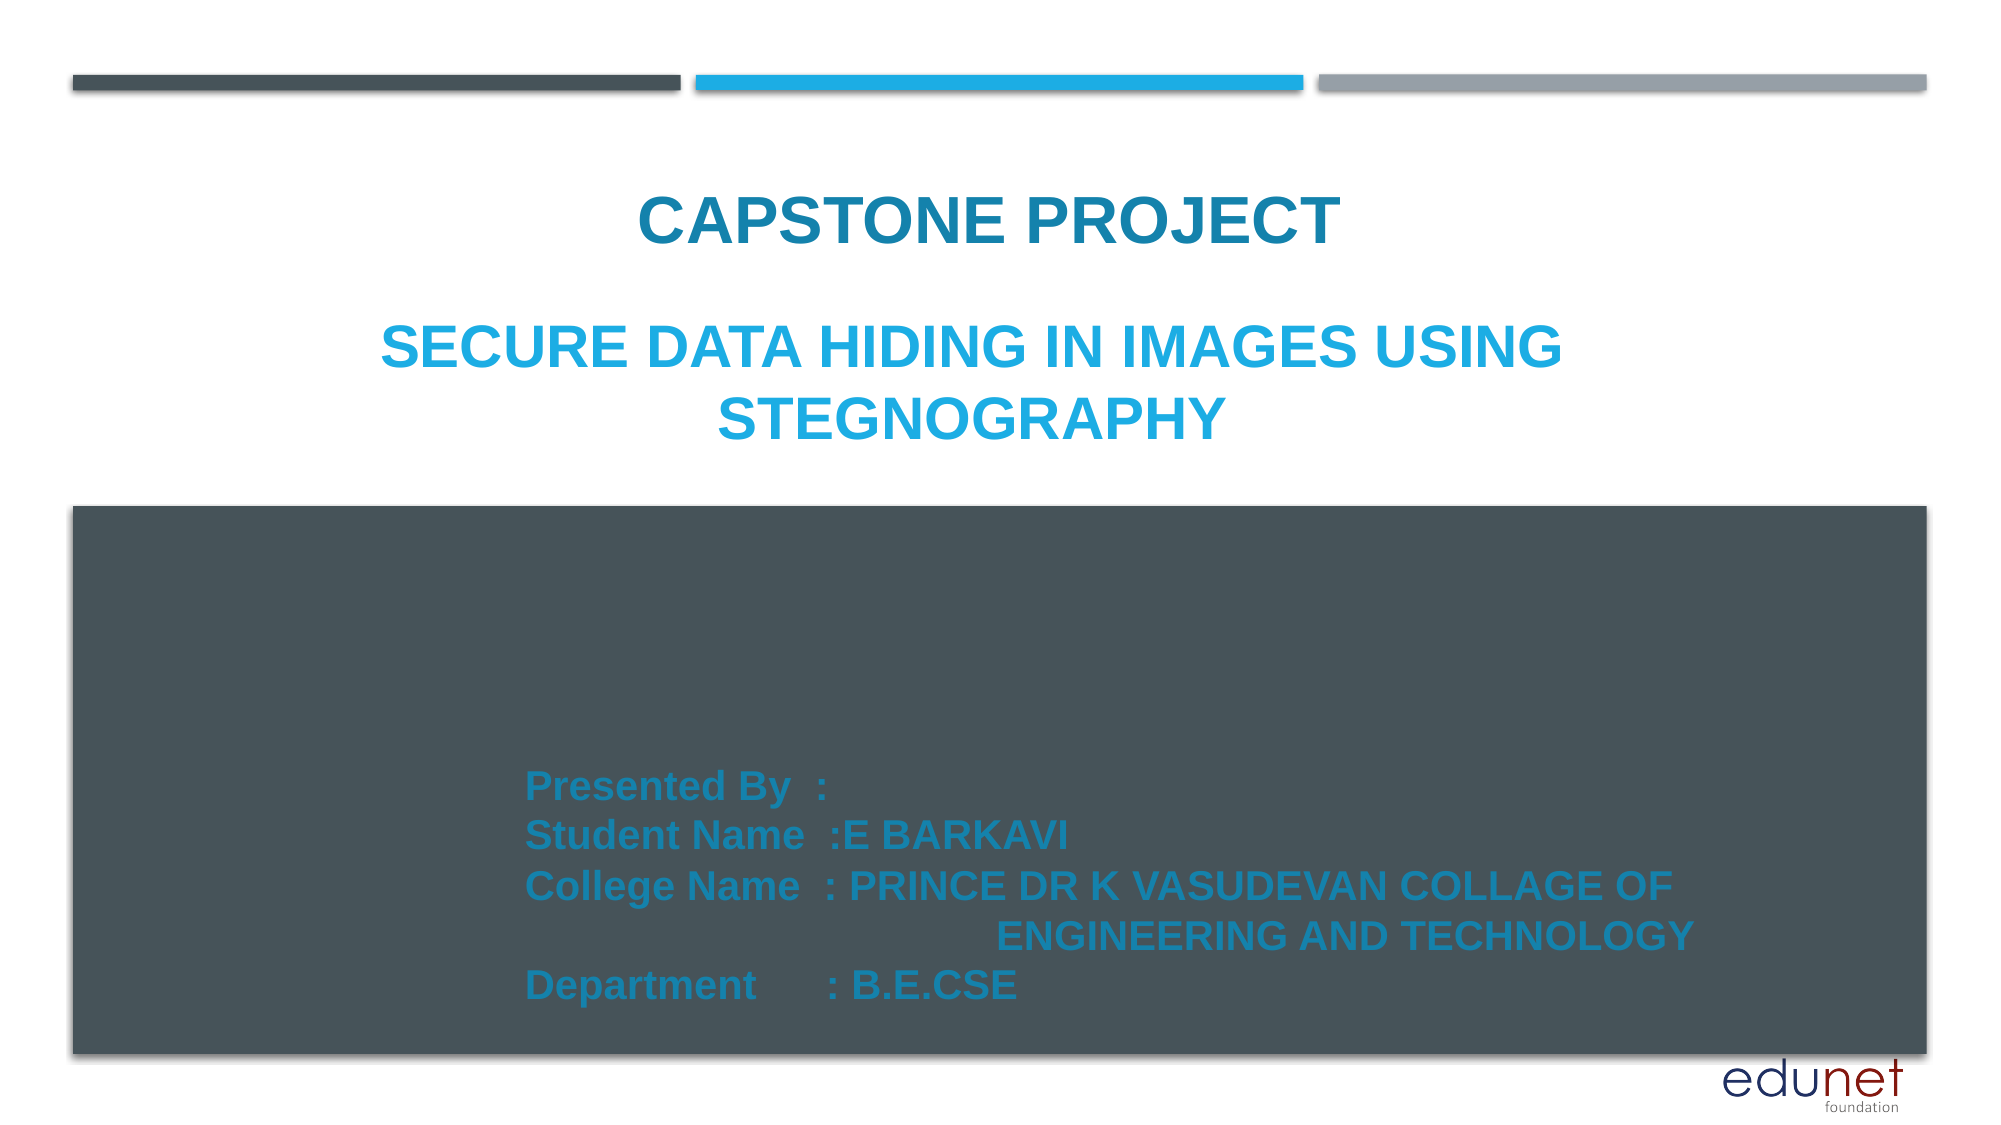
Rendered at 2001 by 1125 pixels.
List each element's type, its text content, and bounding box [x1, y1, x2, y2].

title SECURE DATA HIDING IN IMAGES USING STEGNOGRAPHY [222, 298, 1723, 460]
text_box CAPSTONE PROJECT [0, 169, 2000, 265]
picture [1719, 1056, 1905, 1116]
text_box Presented By : Student Name :E BARKAVI College Name : PRINCE DR K VASUDEVAN COLLAGE OF ENGINEERING AND TECHNOLOGY Department : B.E.CSE [509, 750, 1819, 1066]
